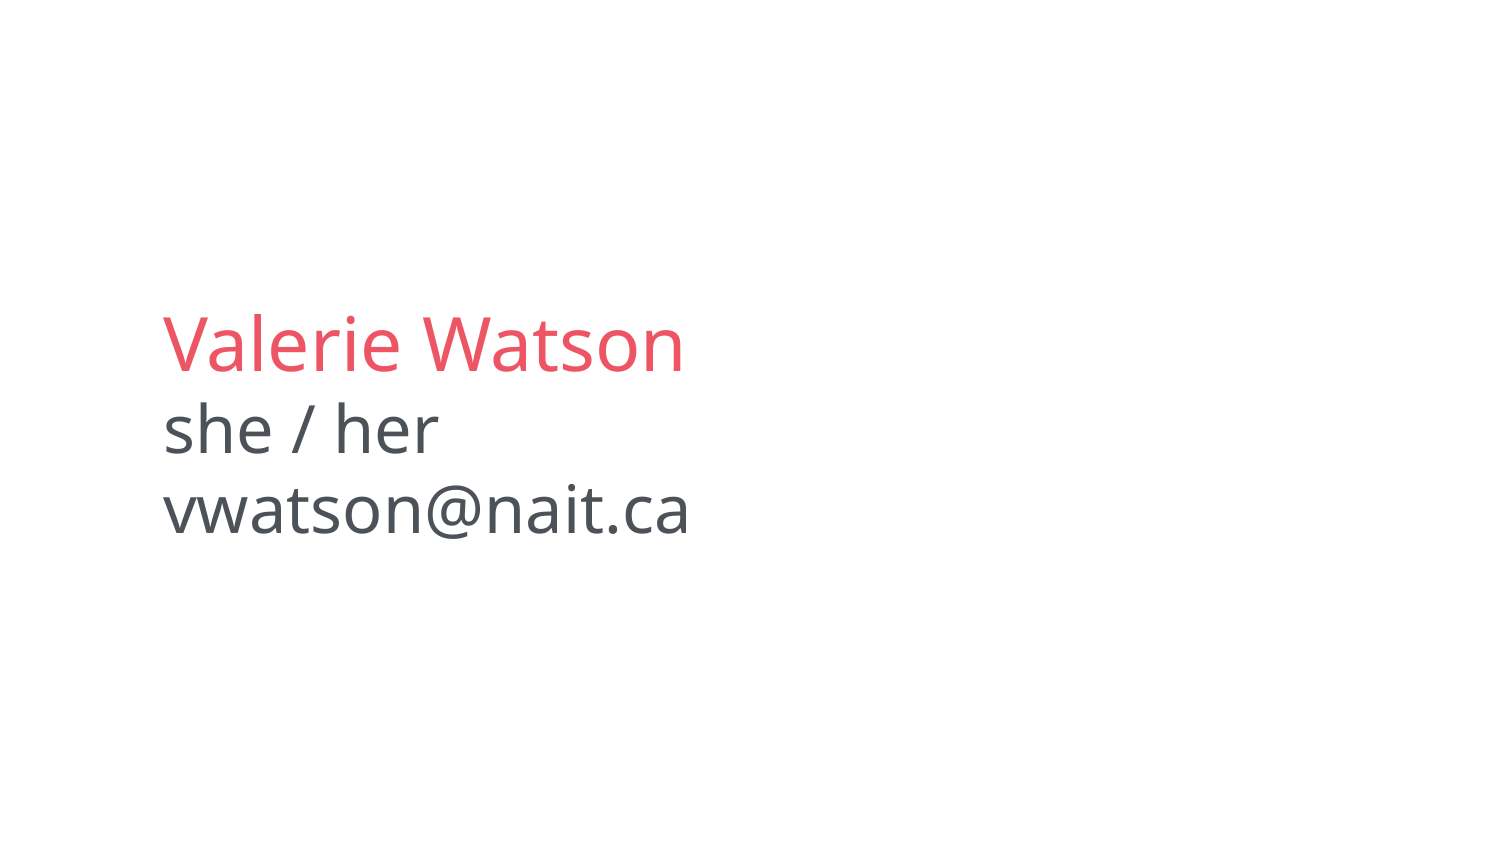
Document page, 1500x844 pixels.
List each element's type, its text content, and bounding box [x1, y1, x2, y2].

text_box Valerie Watson she / her vwatson@nait.ca [148, 190, 1352, 654]
